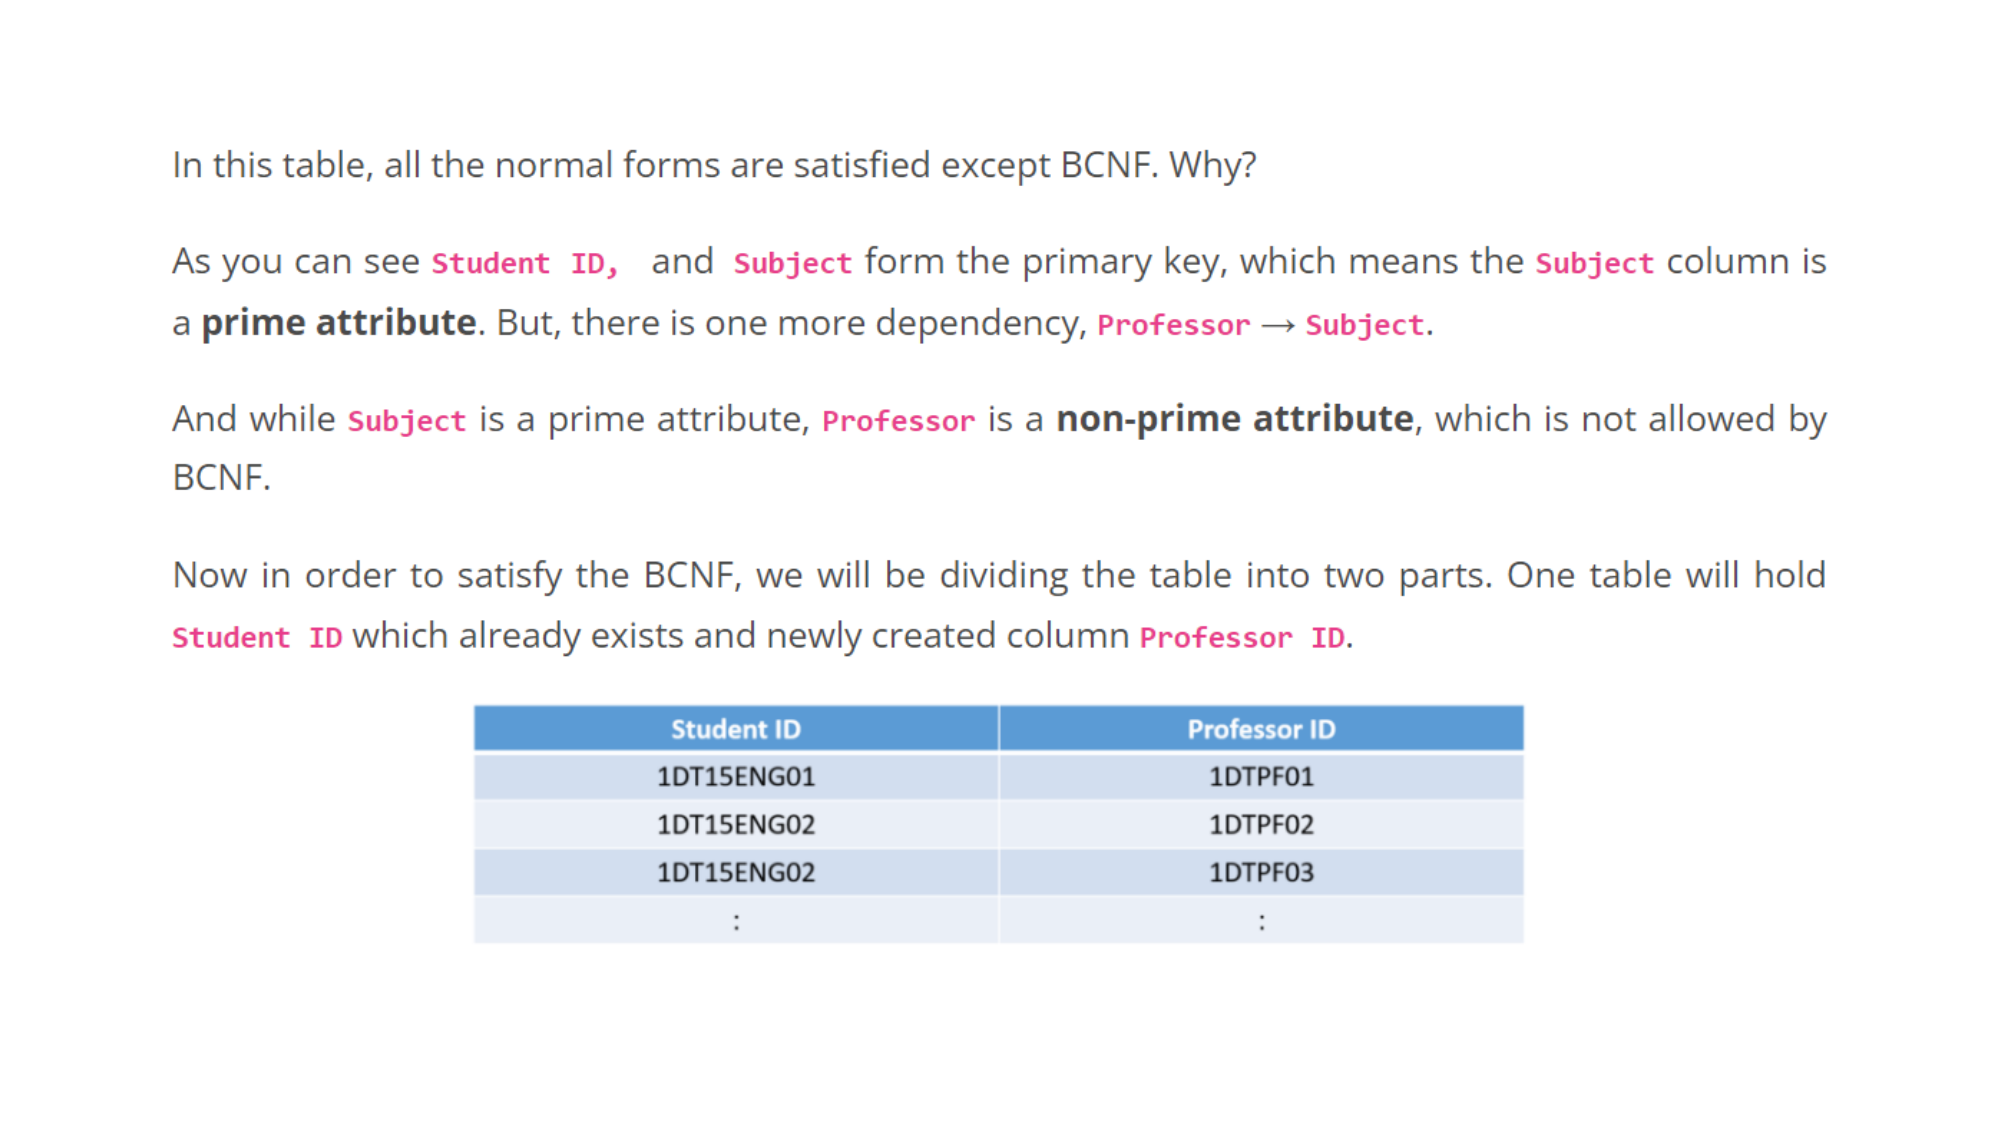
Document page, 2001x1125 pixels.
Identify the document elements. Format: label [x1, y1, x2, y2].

list [105, 110, 1895, 1015]
